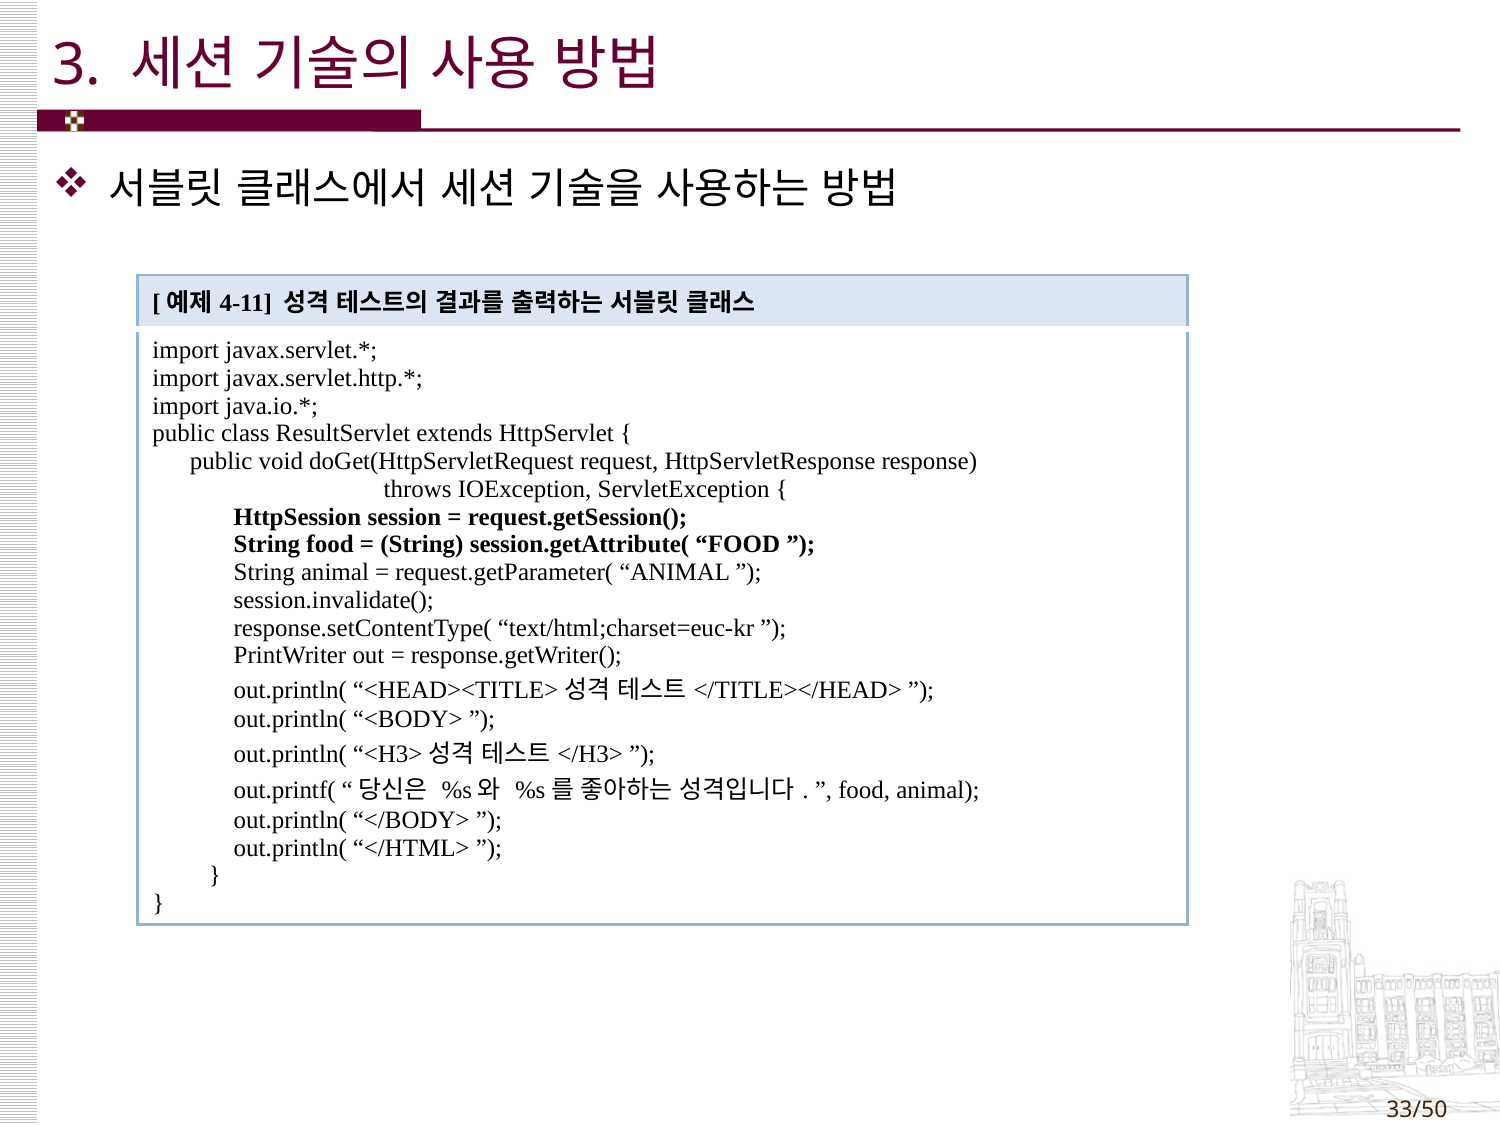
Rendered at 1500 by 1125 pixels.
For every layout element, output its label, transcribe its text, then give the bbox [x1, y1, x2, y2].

picture [1290, 874, 1500, 1125]
table_cell import javax.servlet.*; import javax.servlet.http.*; import java.io.*; public class ResultServlet extends HttpServlet { public void doGet(HttpServletRequest request, HttpServletResponse response) throws IOException, ServletException { HttpSession session = request.getSession(); String food = (String) session.getAttribute( “FOOD ”); String animal = request.getParameter( “ANIMAL ”); session.invalidate(); response.setContentType( “text/html;charset=euc-kr ”); PrintWriter out = response.getWriter(); out.println( “<HEAD><TITLE>성격 테스트</TITLE></HEAD> ”); out.println( “<BODY> ”); out.println( “<H3>성격 테스트</H3> ”); out.printf( “당신은 %s와 %s를 좋아하는 성격입니다. ”, food, animal); out.println( “</BODY> ”); out.println( “</HTML> ”); } } [139, 332, 1186, 923]
list 서블릿 클래스에서 세션 기술을 사용하는 방법 [37, 154, 1463, 1093]
title 3. 세션 기술의 사용 방법 [36, 13, 1426, 109]
picture [65, 111, 84, 131]
table_header [예제4-11] 성격 테스트의 결과를 출력하는 서블릿 클래스 [139, 276, 1186, 326]
